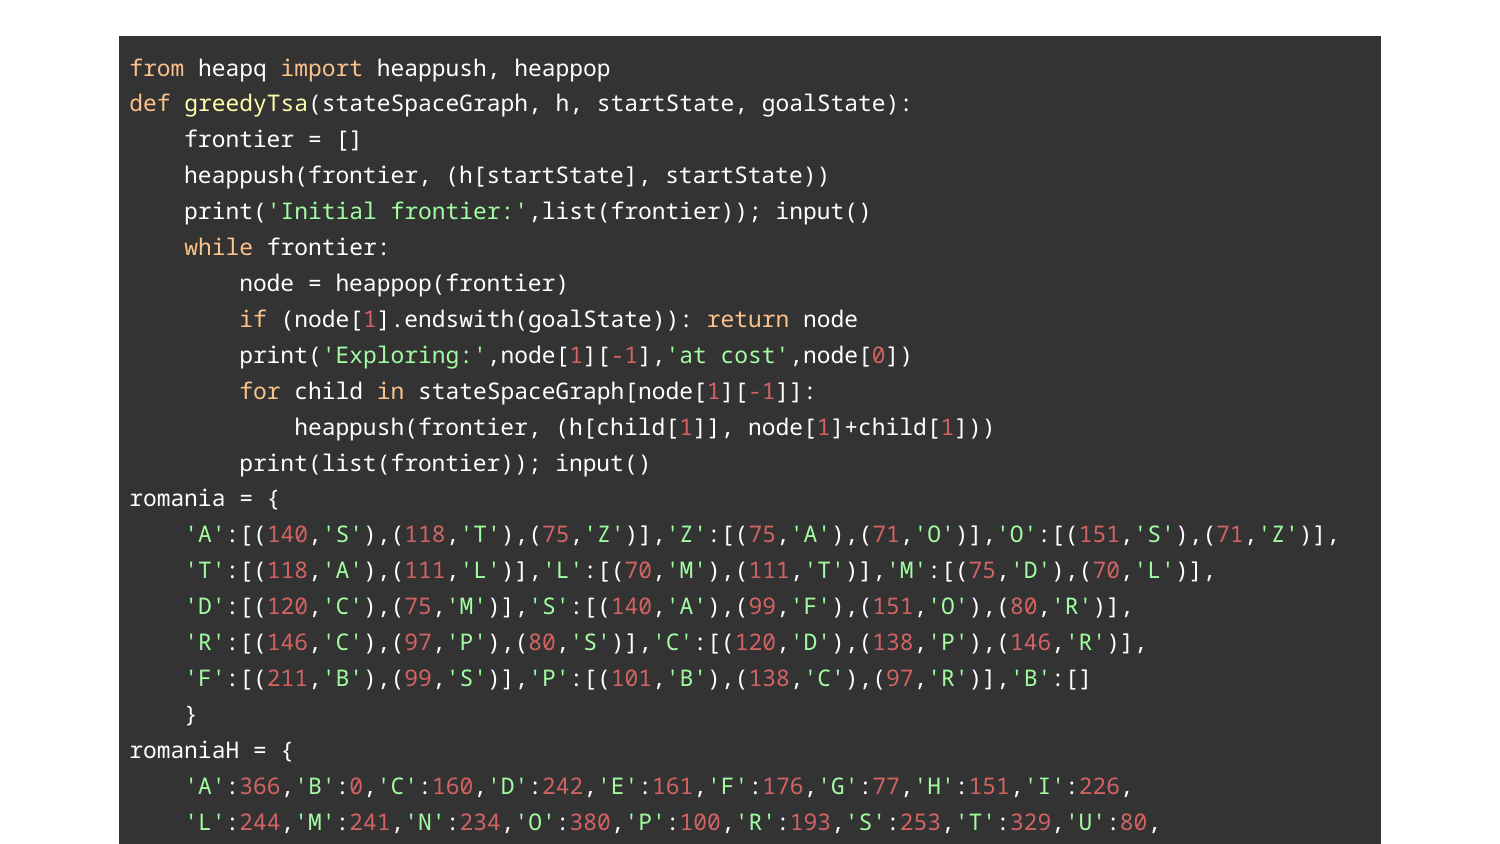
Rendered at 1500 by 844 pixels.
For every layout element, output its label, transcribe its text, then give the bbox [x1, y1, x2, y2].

table_header from heapq import heappush, heappop def greedyTsa(stateSpaceGraph, h, startState, goalState): frontier = [] heappush(frontier, (h[startState], startState)) print('Initial frontier:',list(frontier)); input() while frontier: node = heappop(frontier) if (node[1].endswith(goalState)): return node print('Exploring:',node[1][-1],'at cost',node[0]) for child in stateSpaceGraph[node[1][-1]]: heappush(frontier, (h[child[1]], node[1]+child[1])) print(list(frontier)); input() romania = { 'A':[(140,'S'),(118,'T'),(75,'Z')],'Z':[(75,'A'),(71,'O')],'O':[(151,'S'),(71,'Z')], 'T':[(118,'A'),(111,'L')],'L':[(70,'M'),(111,'T')],'M':[(75,'D'),(70,'L')], 'D':[(120,'C'),(75,'M')],'S':[(140,'A'),(99,'F'),(151,'O'),(80,'R')], 'R':[(146,'C'),(97,'P'),(80,'S')],'C':[(120,'D'),(138,'P'),(146,'R')], 'F':[(211,'B'),(99,'S')],'P':[(101,'B'),(138,'C'),(97,'R')],'B':[] } romaniaH = { 'A':366,'B':0,'C':160,'D':242,'E':161,'F':176,'G':77,'H':151,'I':226, 'L':244,'M':241,'N':234,'O':380,'P':100,'R':193,'S':253,'T':329,'U':80, 'V':199,'Z':374} print('Solution path:',greedyTsa(romania, romaniaH, 'A', 'B')) [119, 36, 1381, 844]
